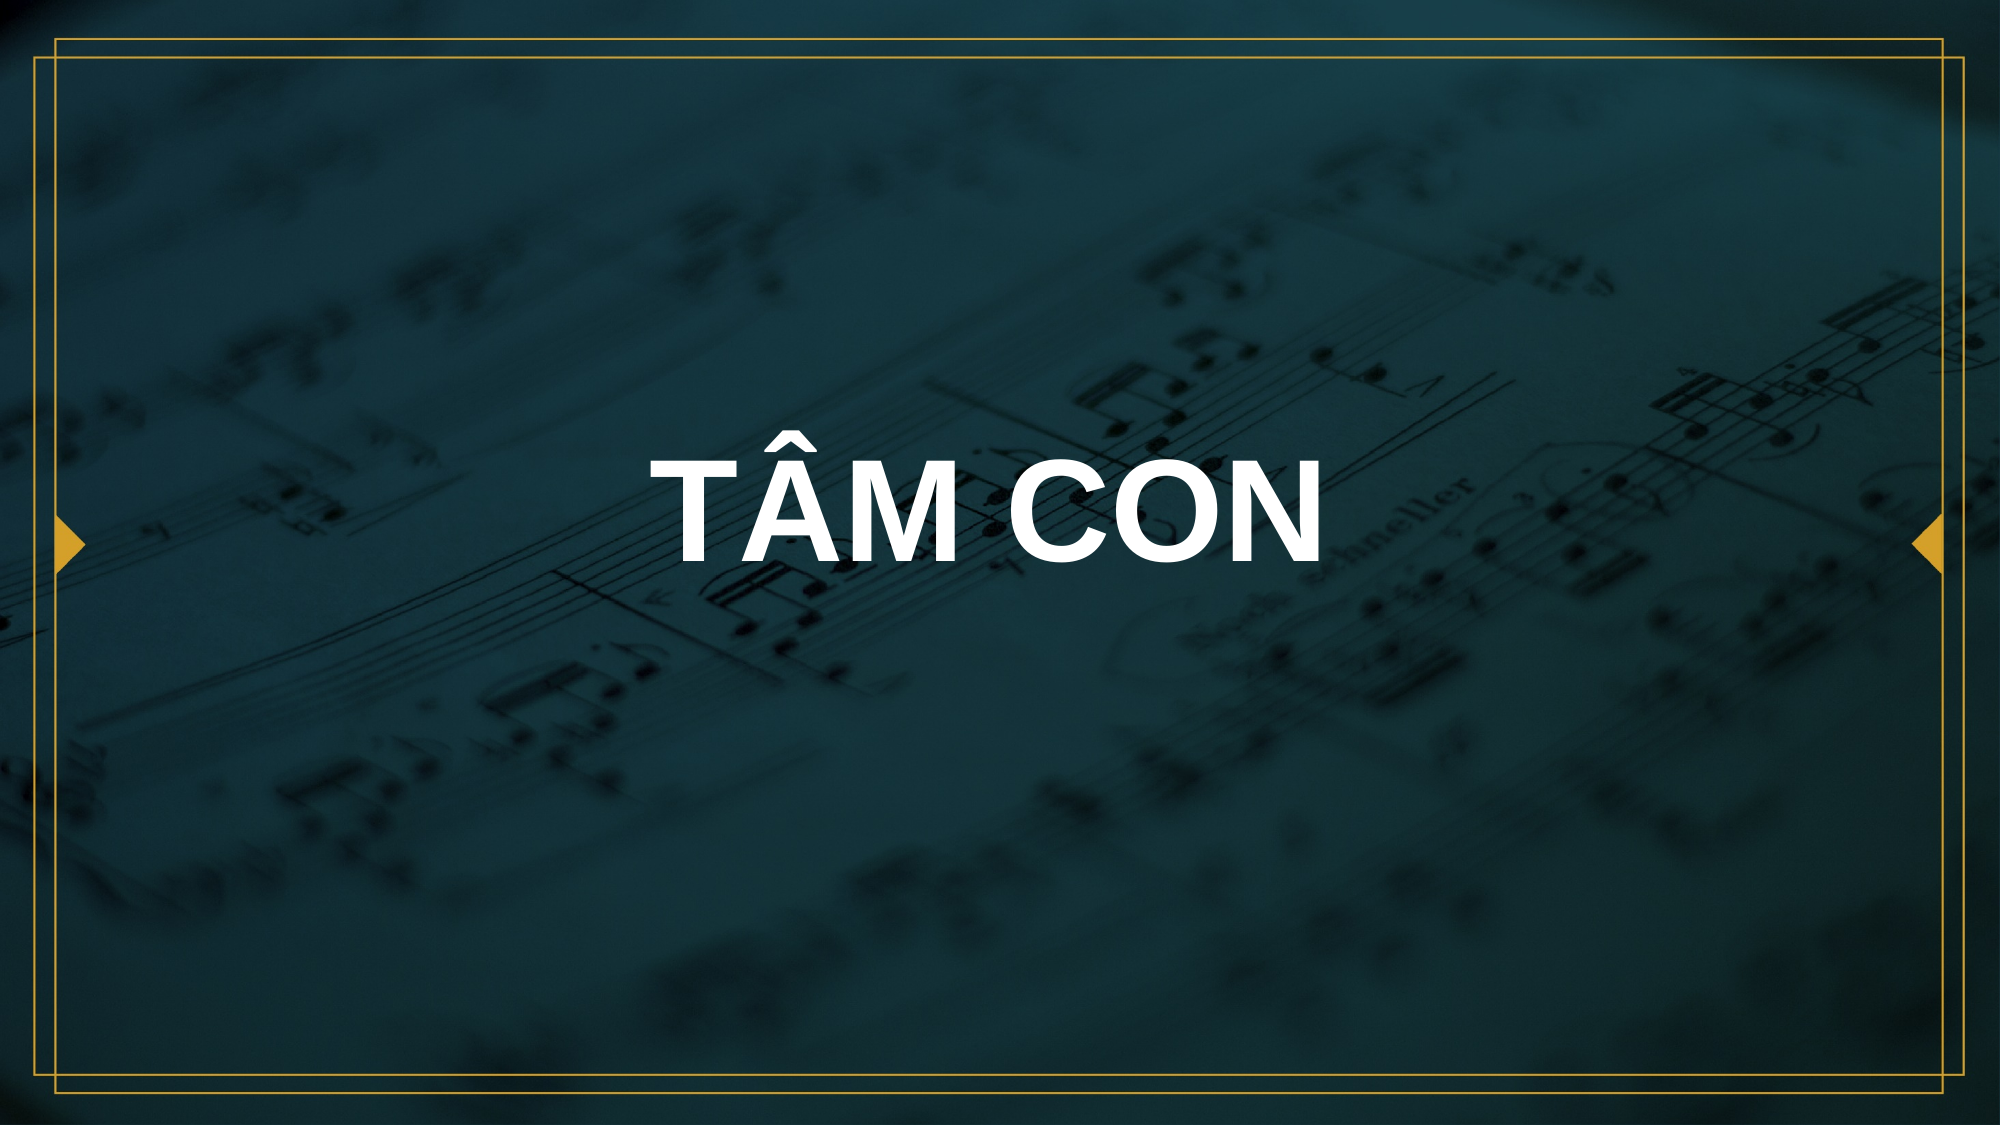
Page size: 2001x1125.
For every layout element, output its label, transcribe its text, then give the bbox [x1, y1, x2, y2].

title TÂM CON [103, 151, 1875, 821]
picture [0, 0, 2000, 1125]
